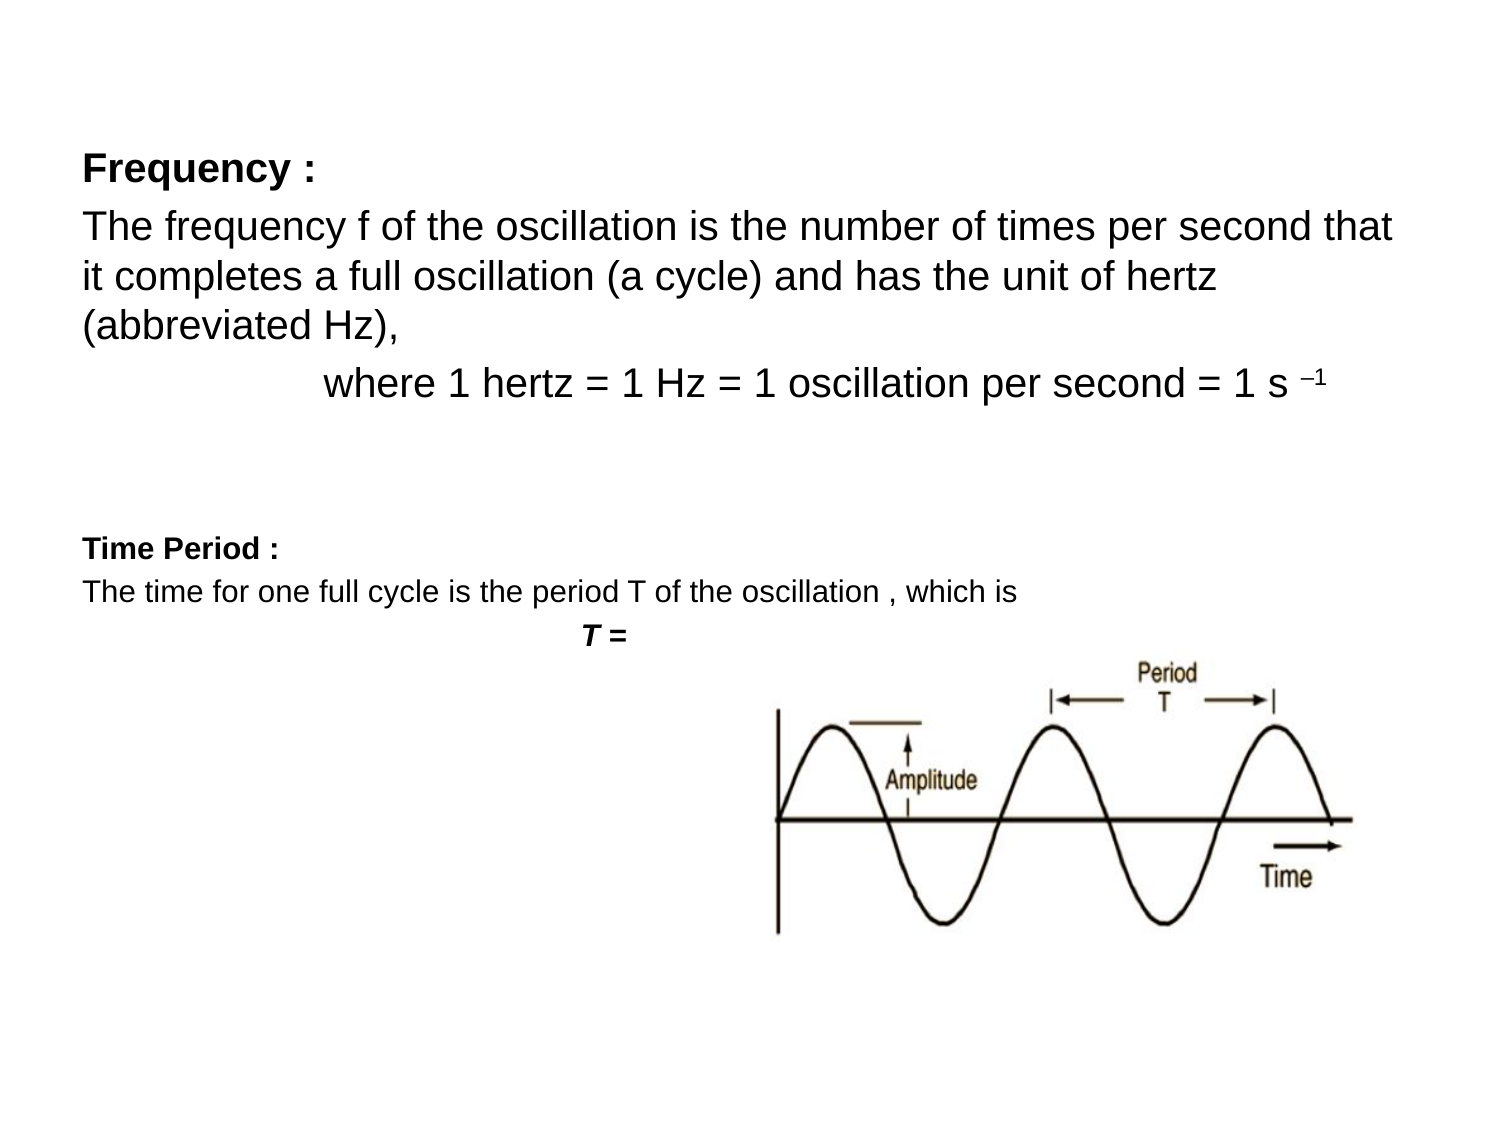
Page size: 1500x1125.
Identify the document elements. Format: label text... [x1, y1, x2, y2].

text_box Frequency : The frequency f of the oscillation is the number of times per second that it completes a full oscillation (a cycle) and has the unit of hertz (abbreviated Hz), where 1 hertz = 1 Hz = 1 oscillation per second = 1 s –1 [67, 87, 1413, 415]
picture [749, 649, 1382, 966]
